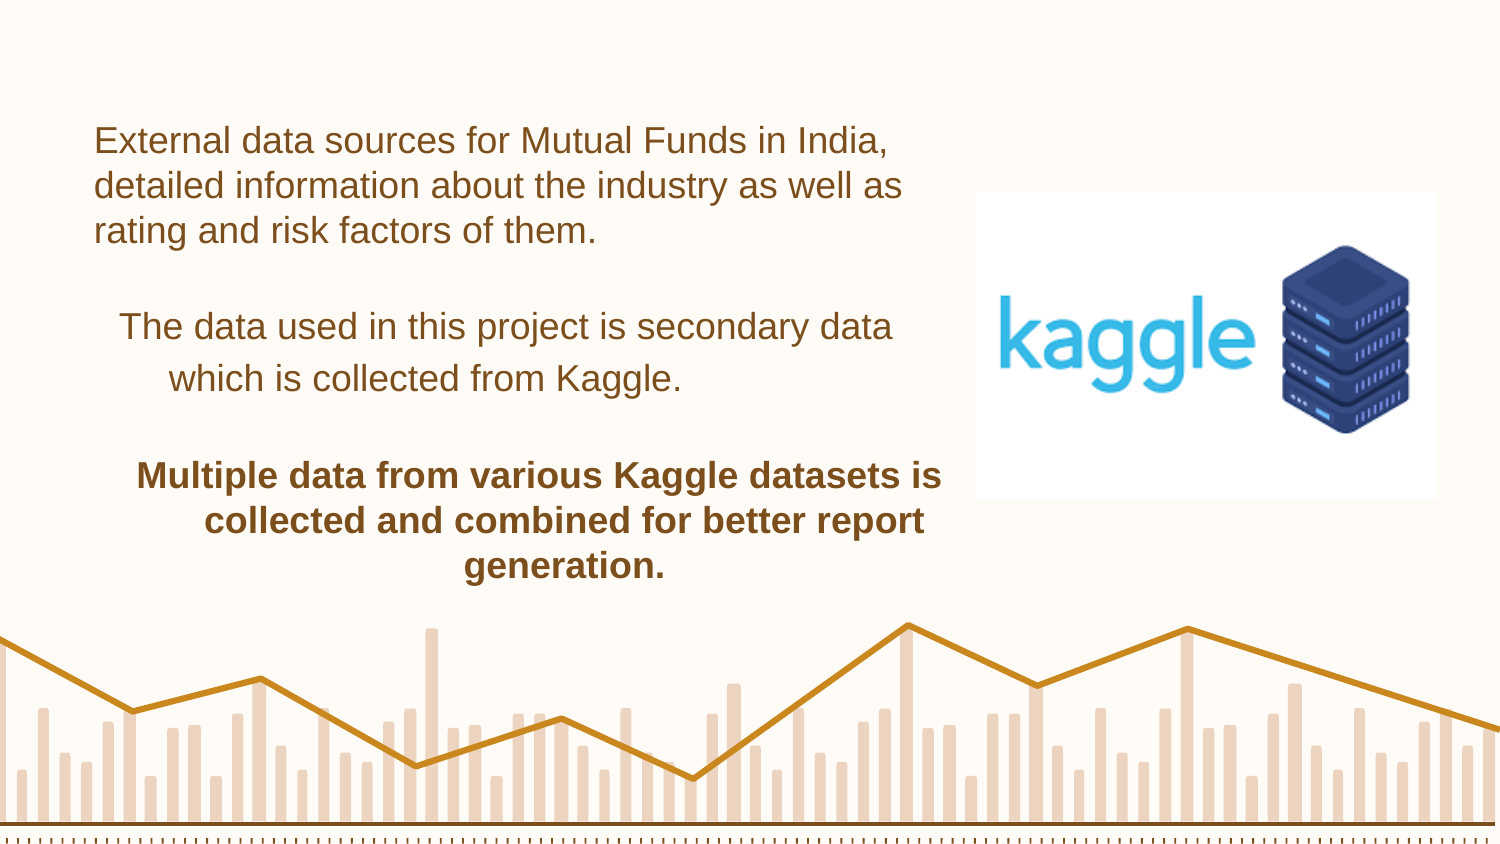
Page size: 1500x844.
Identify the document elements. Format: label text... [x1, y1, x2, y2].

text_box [0, 624, 1500, 844]
picture [976, 192, 1438, 499]
subtitle External data sources for Mutual Funds in India, detailed information about the industry as well as rating and risk factors of them. The data used in this project is secondary data which is collected from Kaggle. Multiple data from various Kaggle datasets is collected and combined for better report generation. [79, 100, 976, 623]
